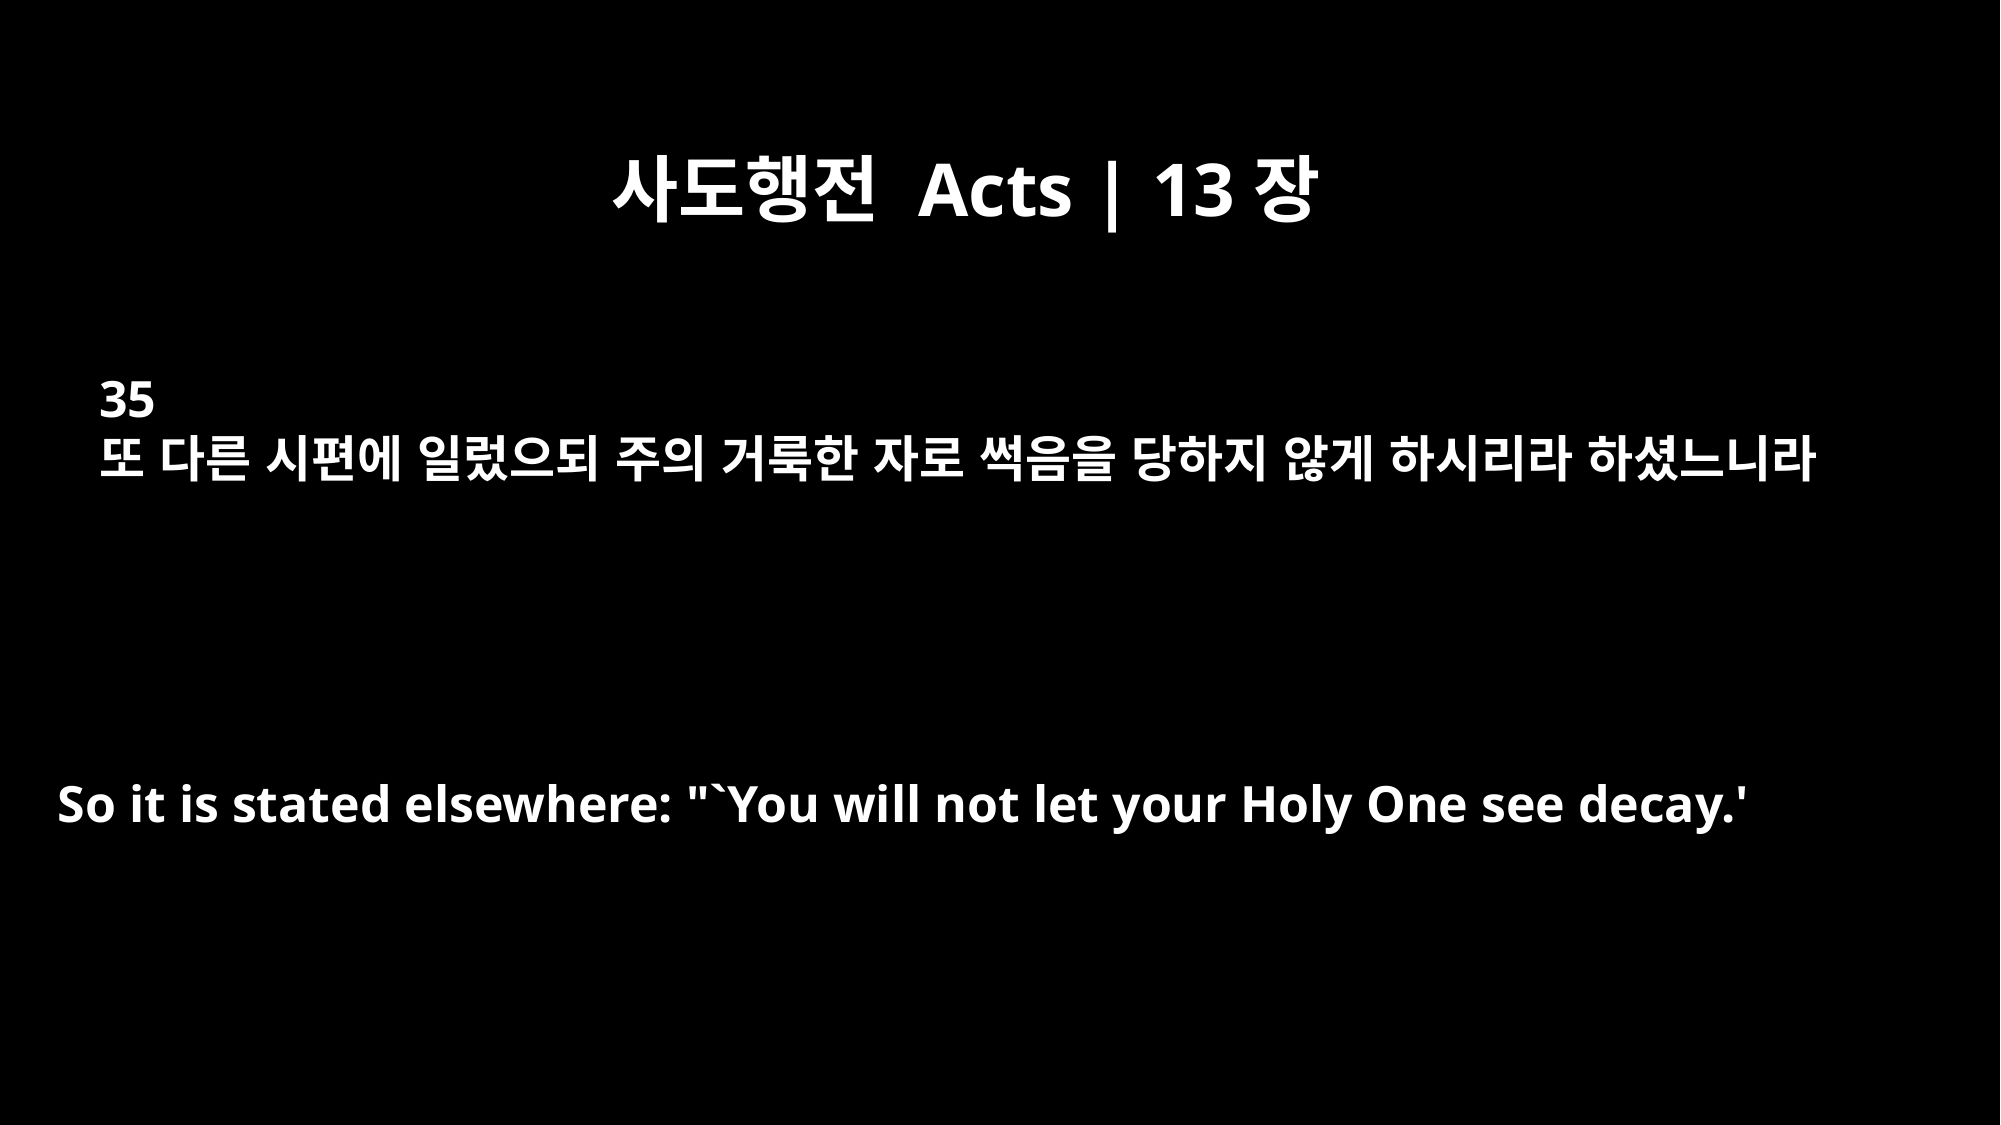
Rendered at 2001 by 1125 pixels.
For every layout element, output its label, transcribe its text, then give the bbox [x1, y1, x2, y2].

text_box 사도행전 Acts | 13장 [596, 136, 1336, 239]
text_box 35 또 다른 시편에 일렀으되 주의 거룩한 자로 썩음을 당하지 않게 하시리라 하셨느니라 [84, 359, 1833, 495]
text_box So it is stated elsewhere: "`You will not let your Holy One see decay.' [42, 764, 1765, 840]
